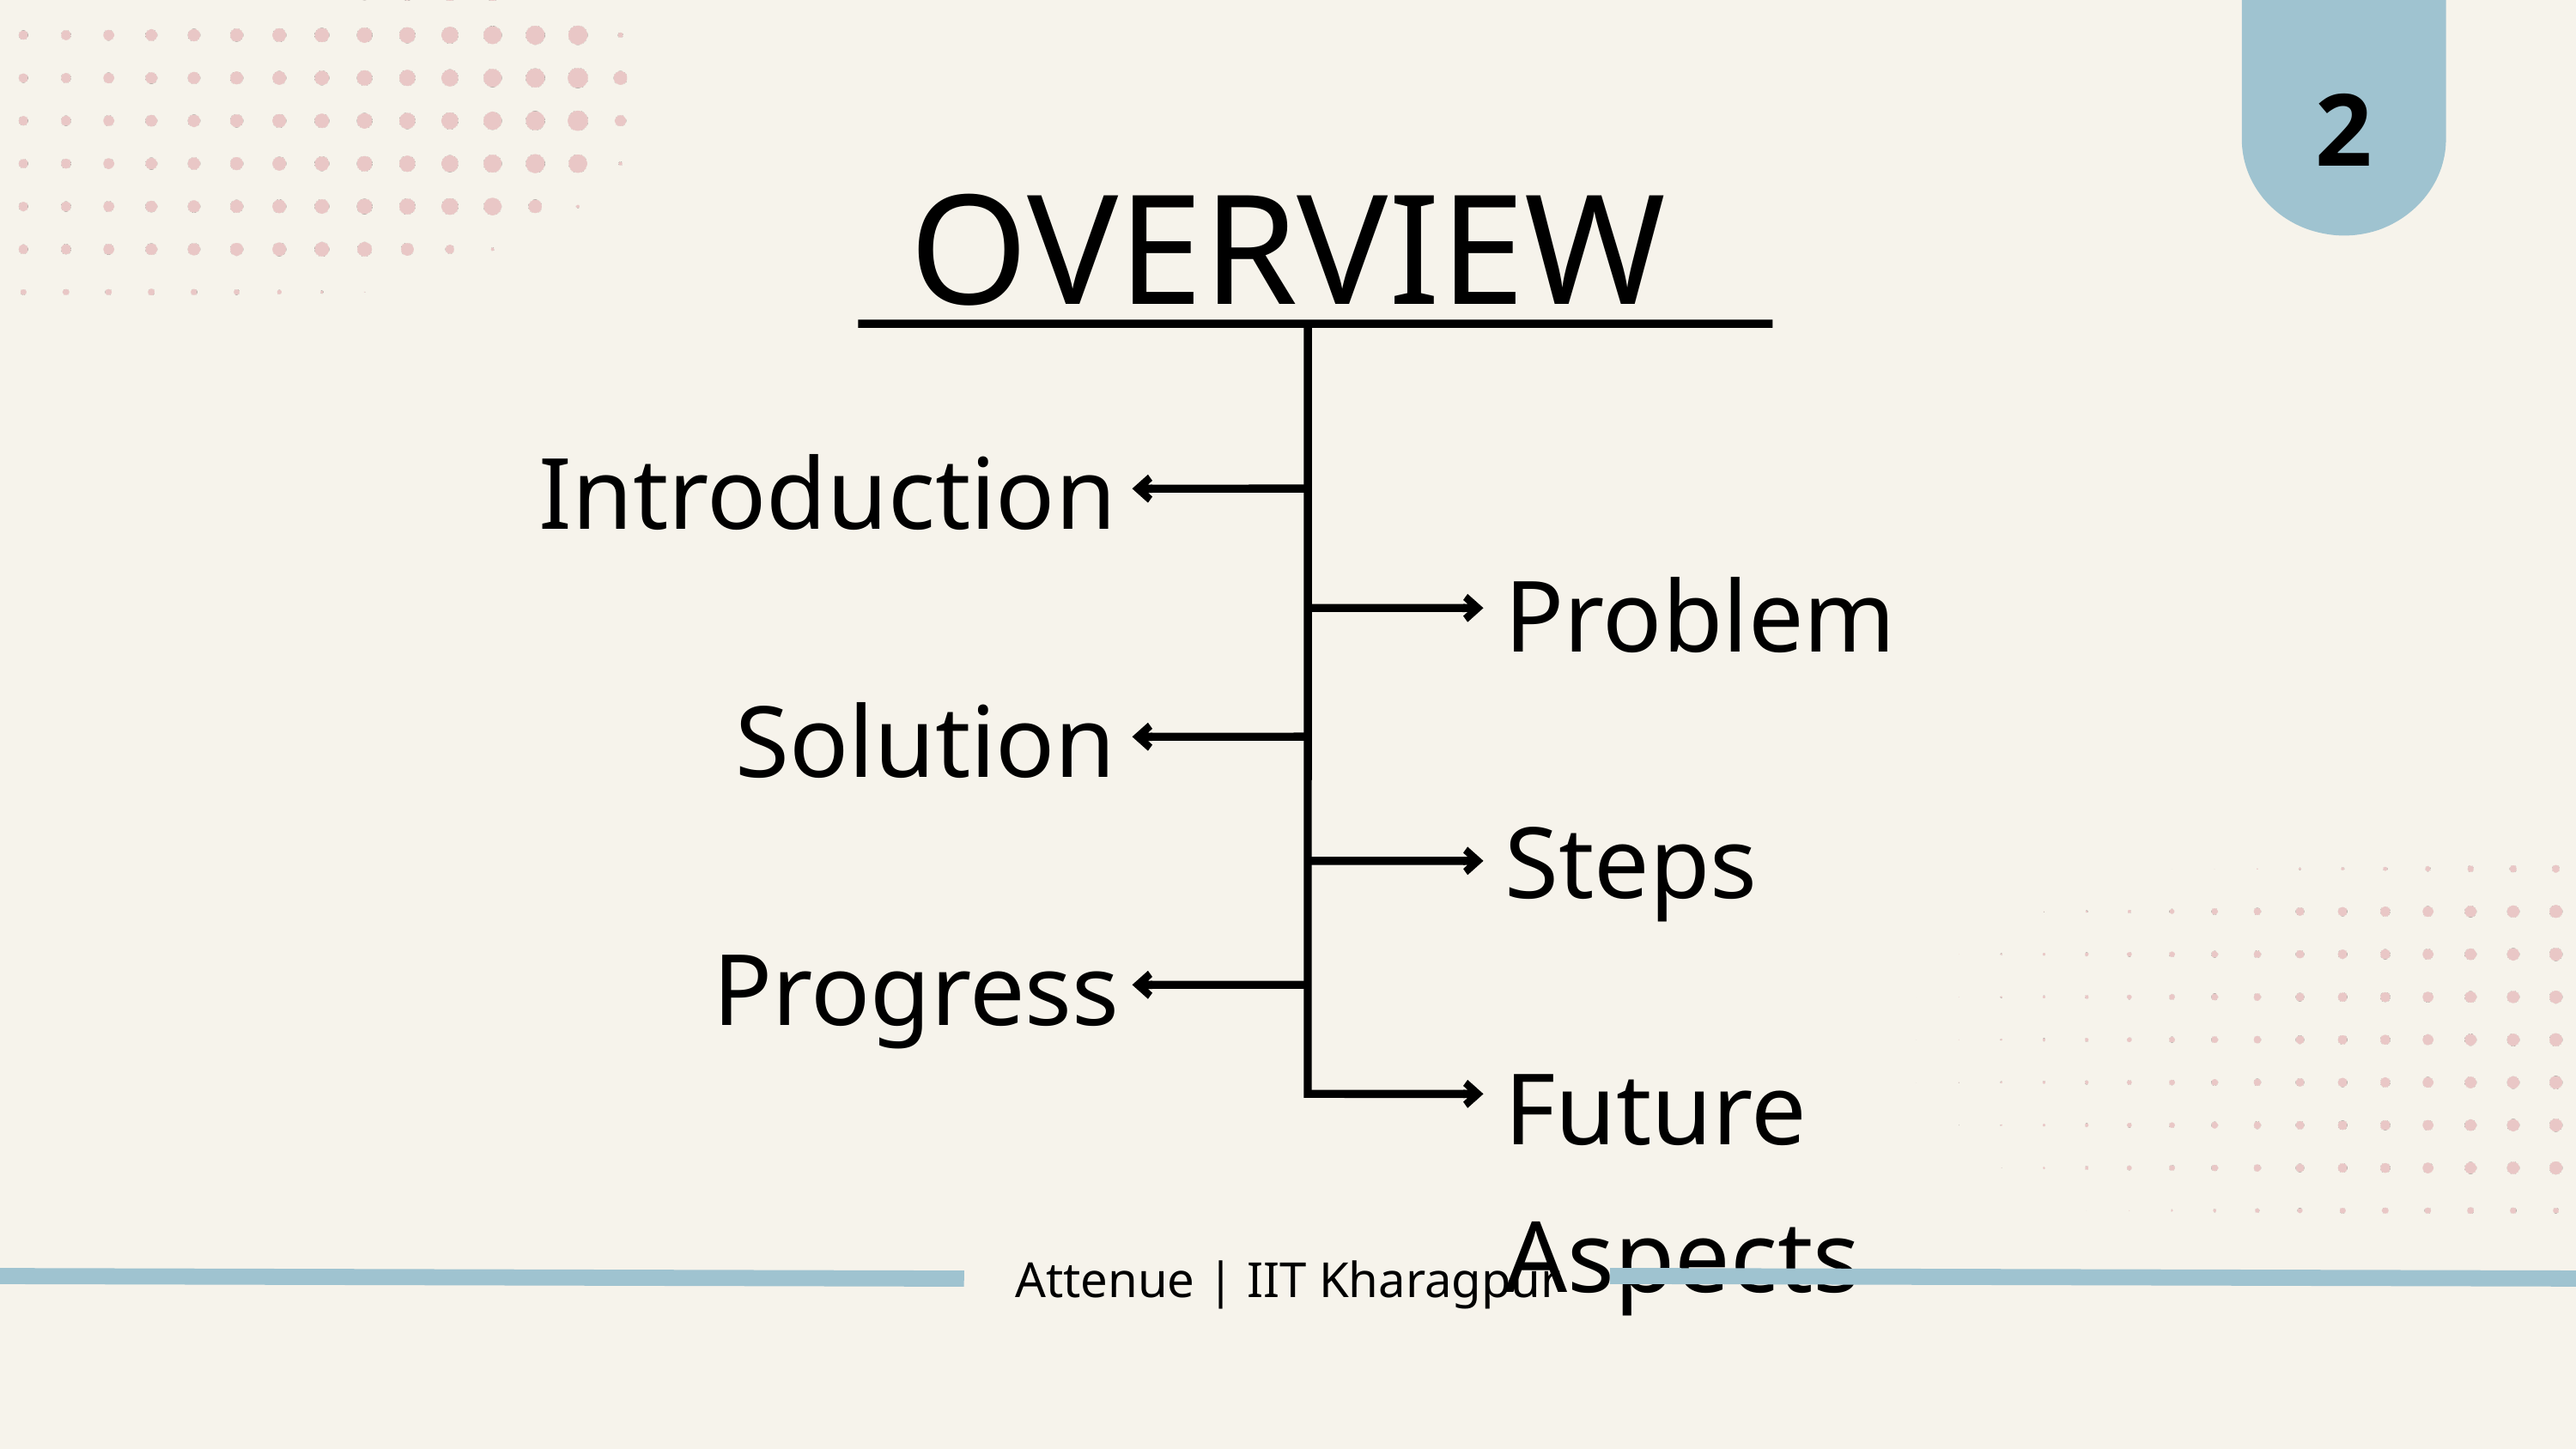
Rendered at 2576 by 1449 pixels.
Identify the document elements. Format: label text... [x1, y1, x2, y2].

text_box Problem [1504, 524, 2136, 672]
text_box Introduction [484, 411, 1116, 549]
text_box [1916, 864, 2576, 1215]
text_box OVERVIEW [359, 122, 2216, 336]
text_box Future Aspects [1504, 1016, 2136, 1312]
text_box Steps [1504, 770, 2136, 919]
text_box Progress [487, 907, 1119, 1046]
text_box [0, 0, 628, 295]
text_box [2233, 0, 2455, 236]
text_box Attenue | IIT Kharagpur [803, 1239, 1504, 1307]
text_box Solution [377, 659, 1116, 797]
